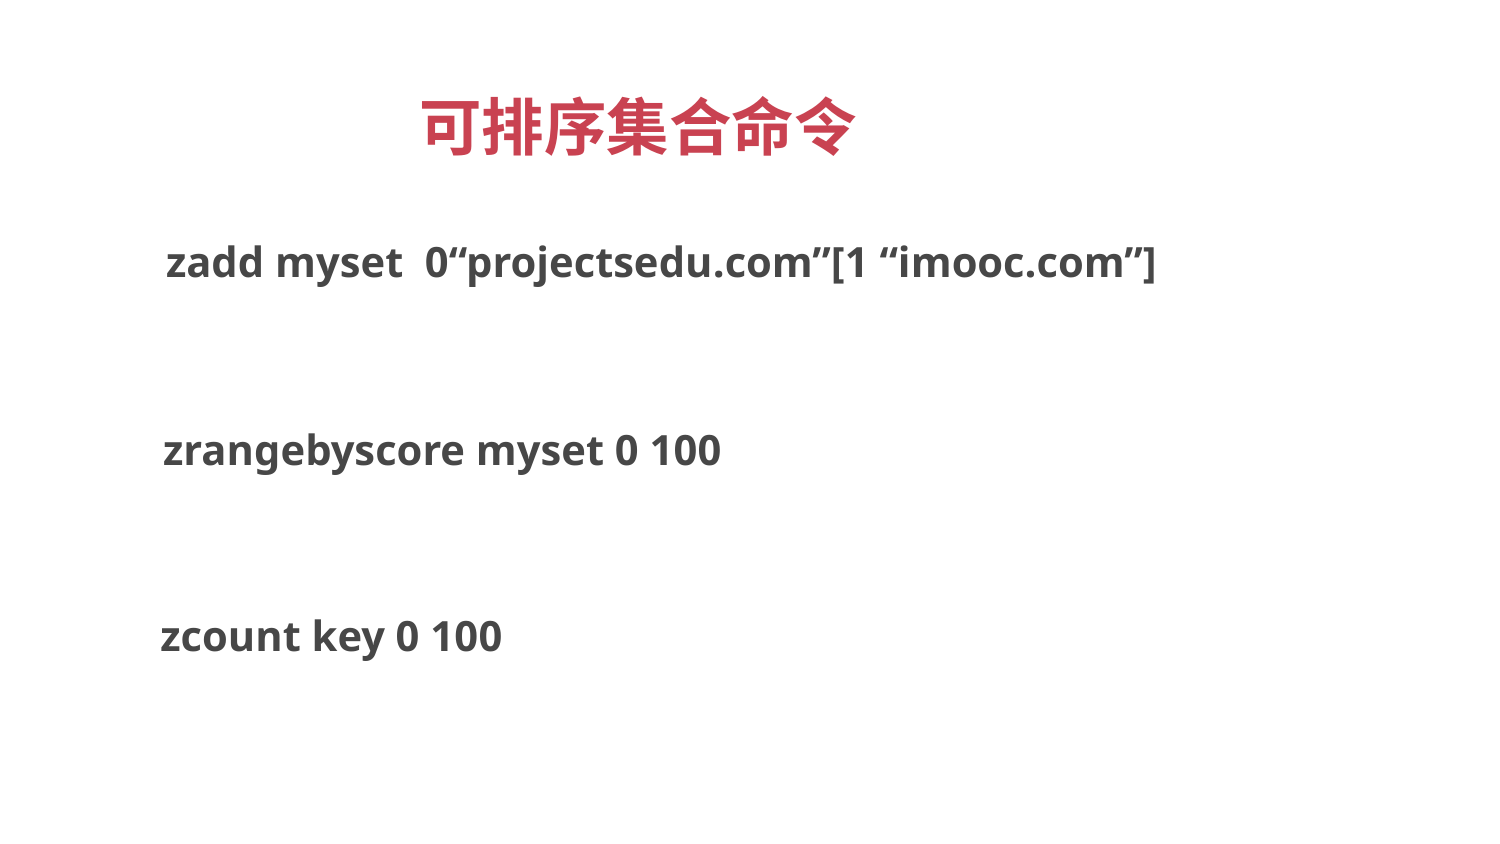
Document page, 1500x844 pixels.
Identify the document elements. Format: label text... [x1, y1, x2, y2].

text_box 可排序集合命令 [404, 80, 872, 171]
text_box zrangebyscore myset 0 100 [73, 416, 1424, 482]
text_box zadd myset 0“projectsedu.com”[1 “imooc.com”] [75, 227, 1426, 293]
text_box zcount key 0 100 [70, 602, 1421, 668]
